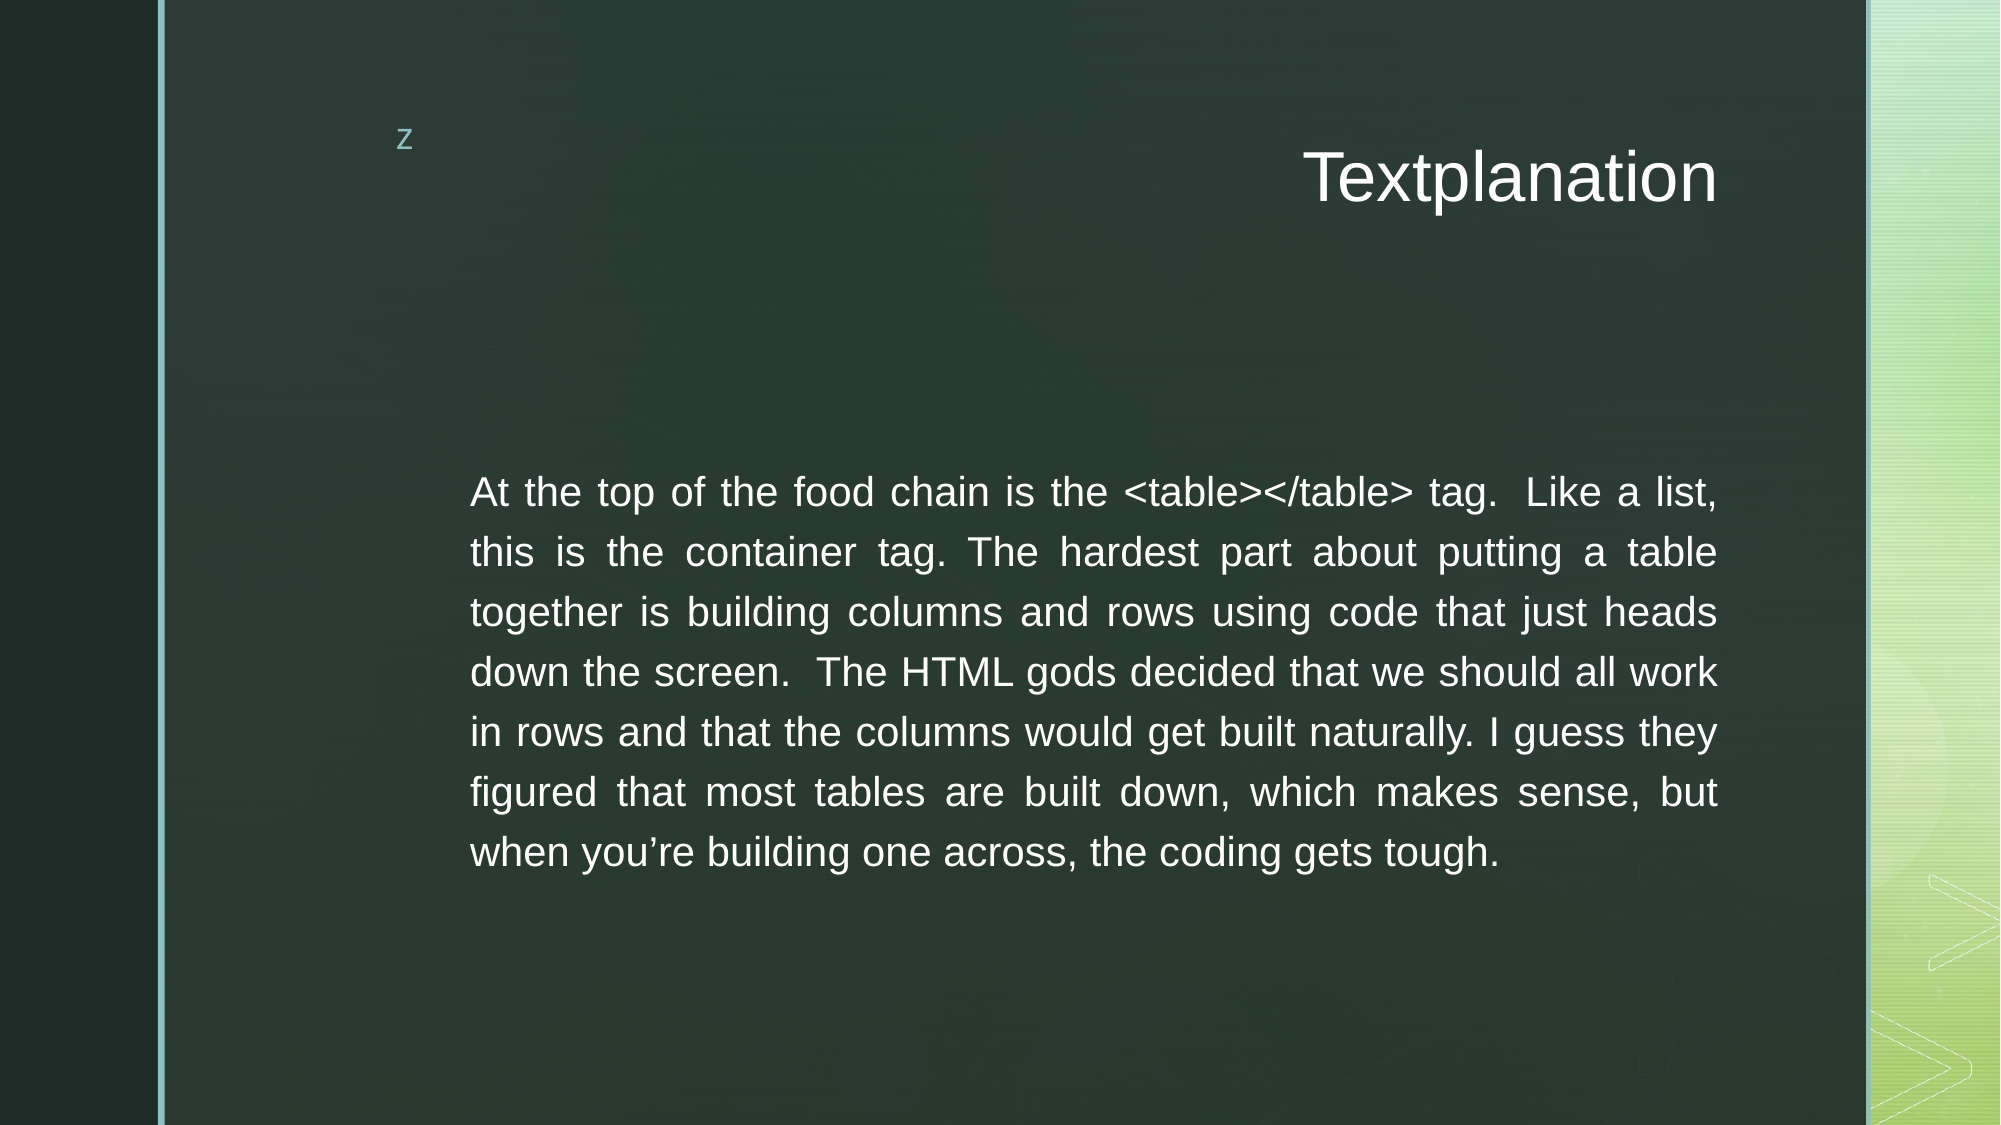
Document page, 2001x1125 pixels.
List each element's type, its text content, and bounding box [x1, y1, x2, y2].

title Textplanation [428, 132, 1734, 310]
list At the top of the food chain is the <table></table> tag. Like a list, this is the container tag. The hardest part about putting a table together is building columns and rows using code that just heads down the screen. The HTML gods decided that we should all work in rows and that the columns would get built naturally. I guess they figured that most tables are built down, which makes sense, but when you’re building one across, the coding gets tough. [454, 336, 1734, 993]
picture [1871, 0, 2001, 1125]
